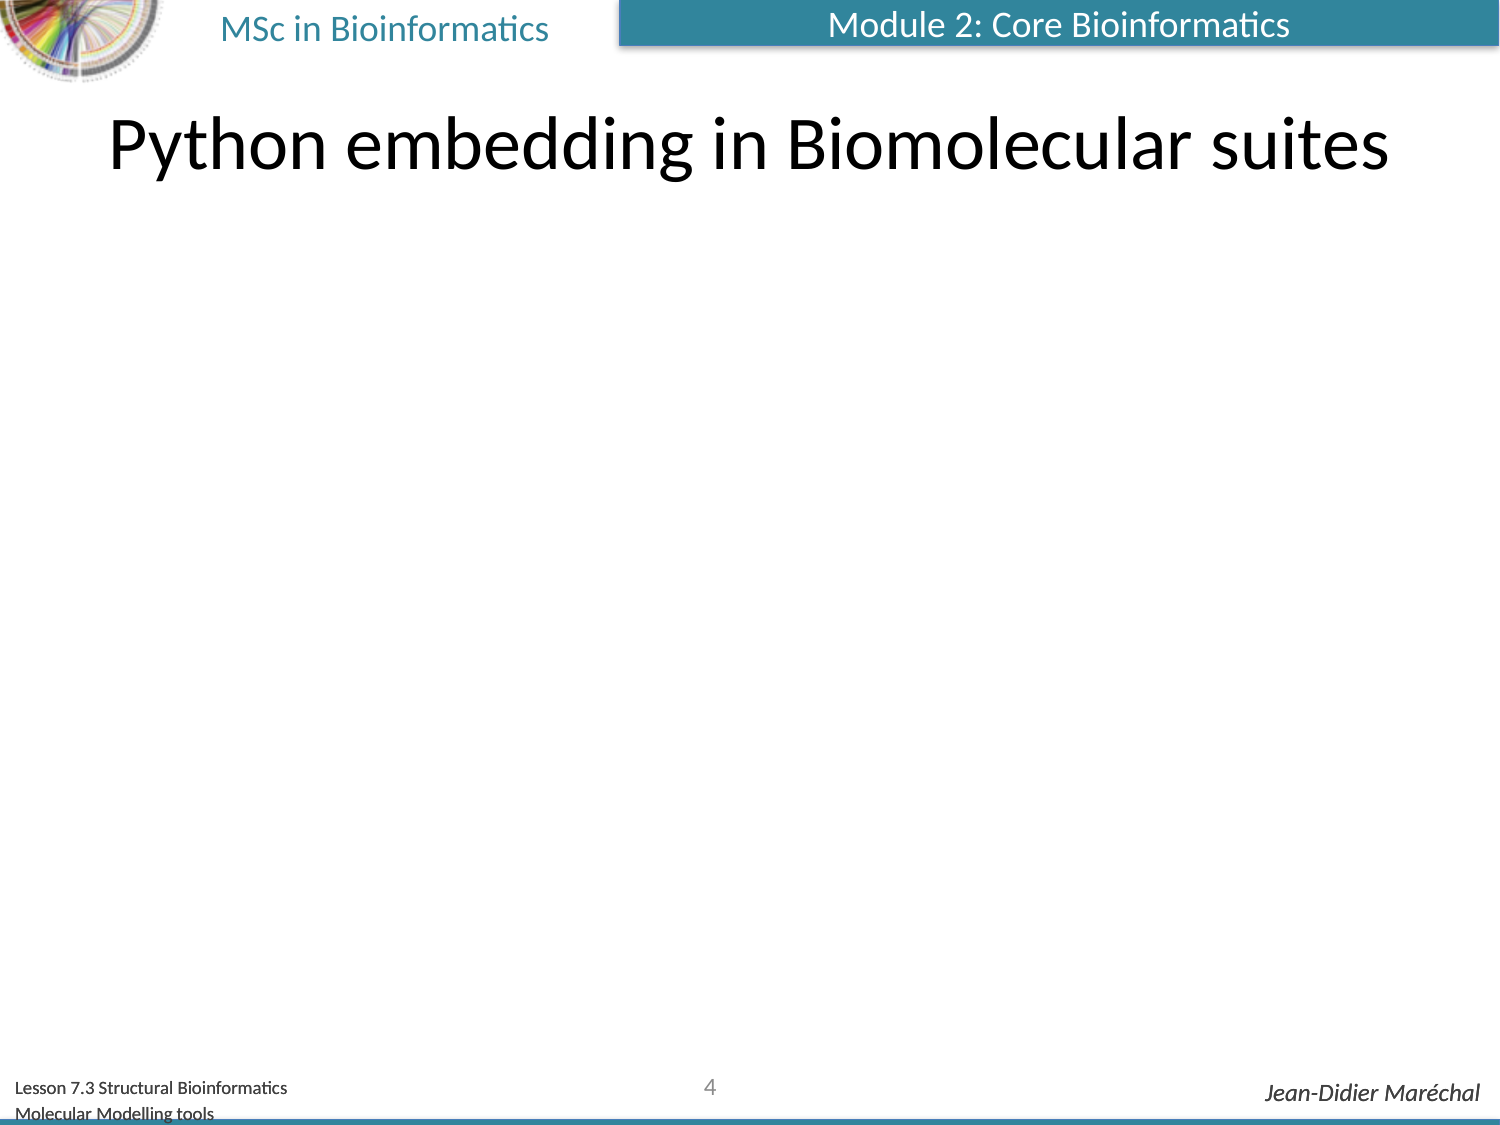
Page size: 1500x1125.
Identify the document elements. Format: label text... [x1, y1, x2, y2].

slide_number 4 [535, 1055, 886, 1116]
title Python embedding in Biomolecular suites [75, 45, 1425, 233]
picture [0, 0, 167, 94]
